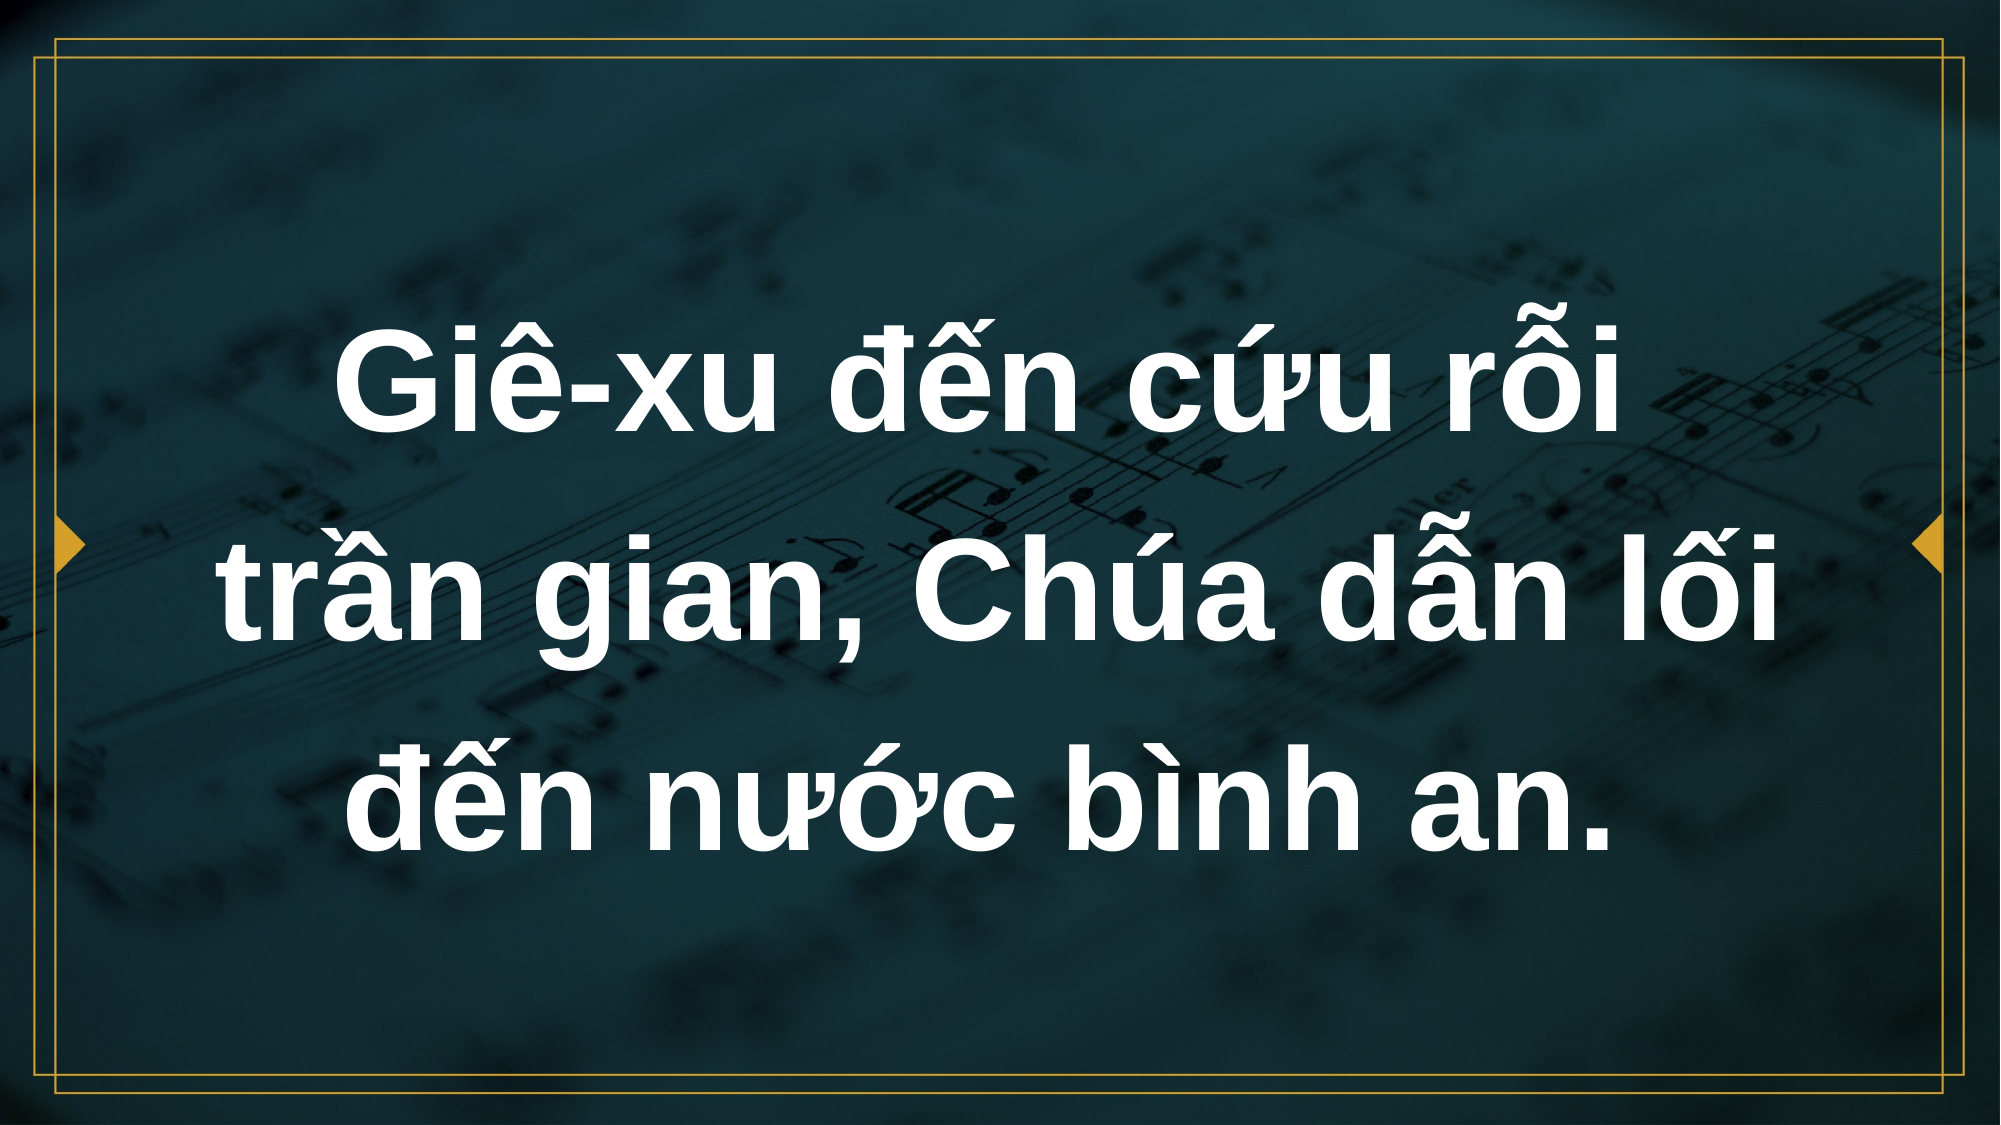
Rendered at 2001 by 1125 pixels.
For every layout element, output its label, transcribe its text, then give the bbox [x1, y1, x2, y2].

title Giê-xu đến cứu rỗi trần gian, Chúa dẫn lối đến nước bình an. [55, 53, 1945, 1077]
picture [0, 0, 2000, 1125]
